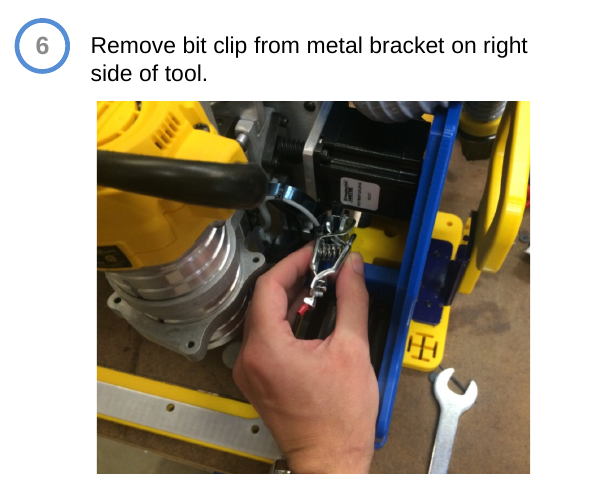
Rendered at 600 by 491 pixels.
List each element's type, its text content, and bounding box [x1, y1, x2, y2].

list Remove bit clip from metal bracket on right side of tool. [88, 28, 570, 228]
slide_number 5 [18, 27, 68, 63]
picture [95, 100, 531, 476]
